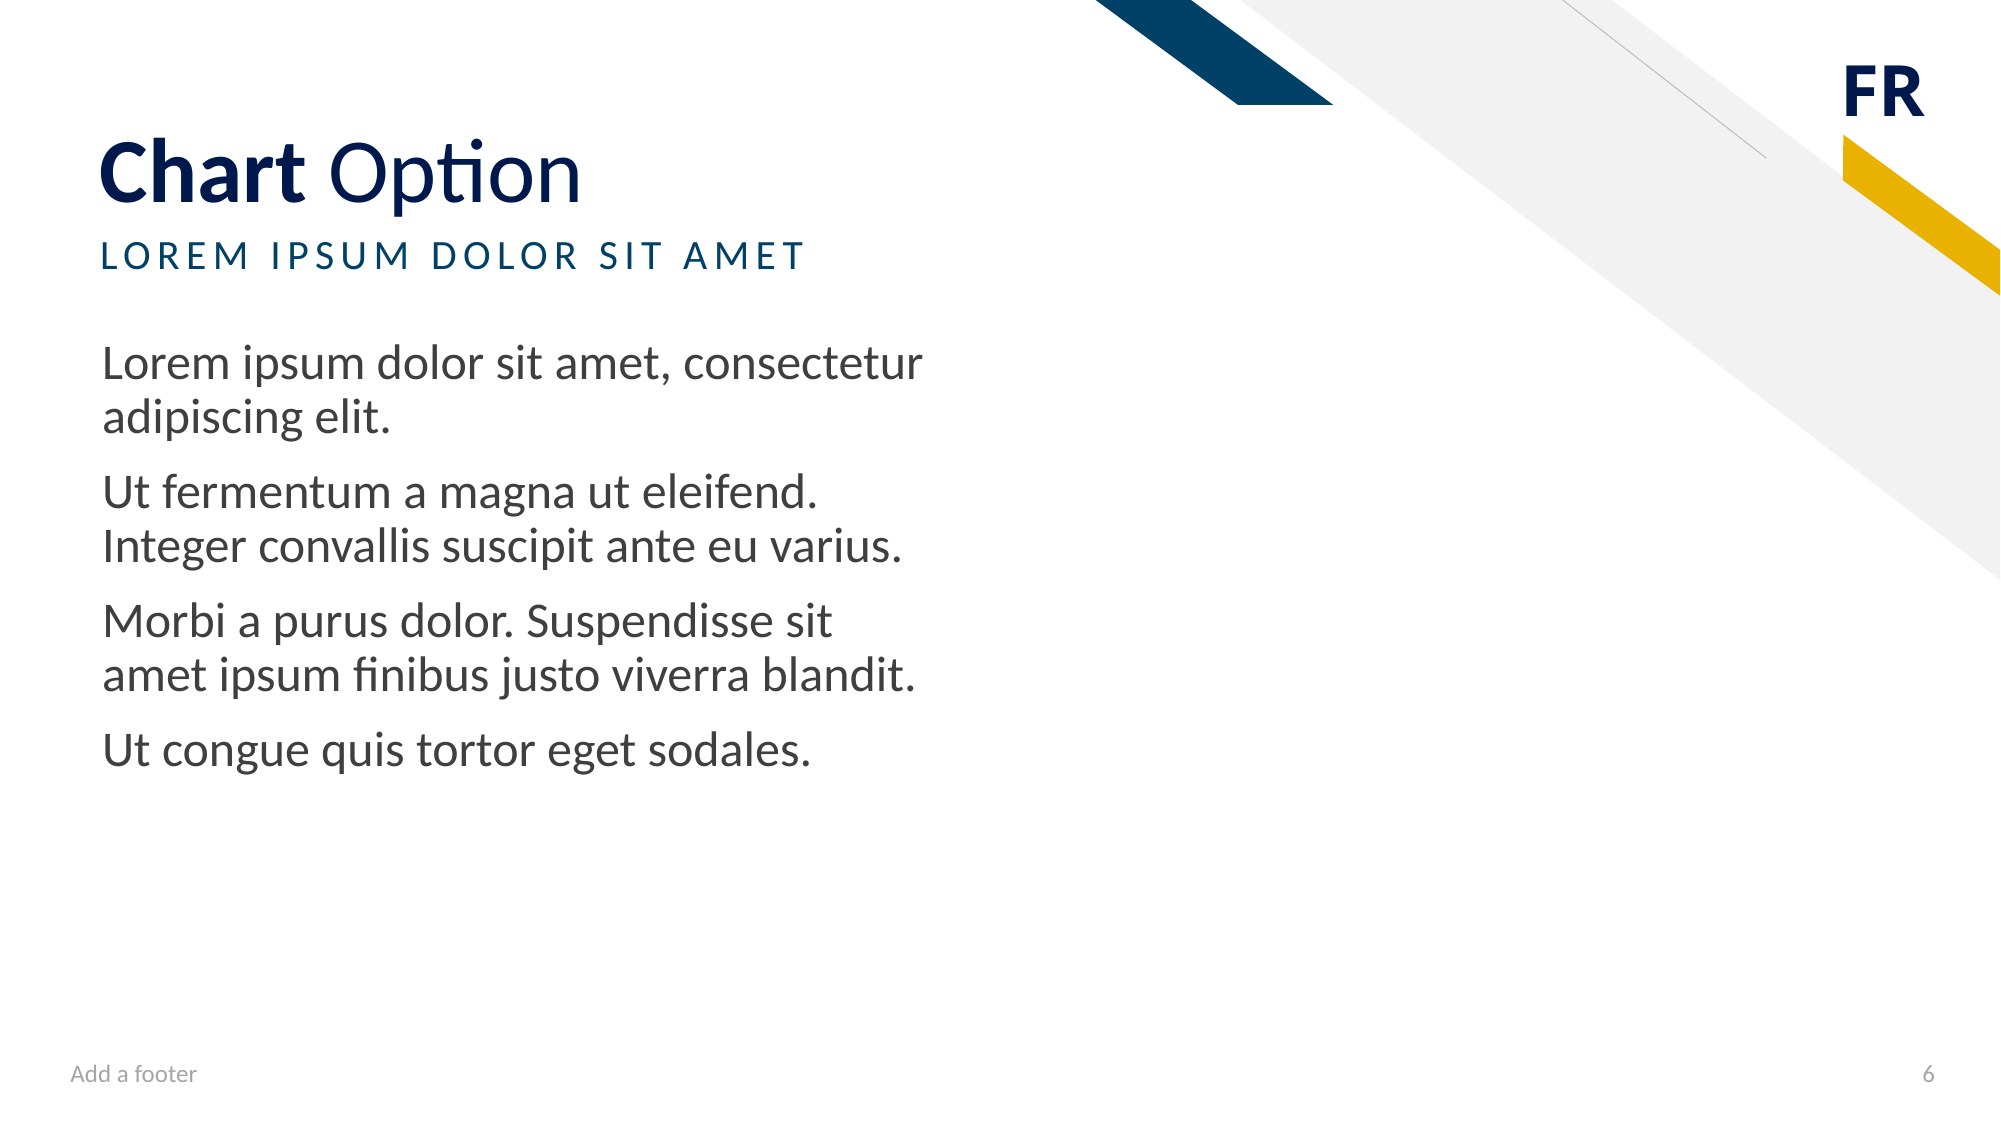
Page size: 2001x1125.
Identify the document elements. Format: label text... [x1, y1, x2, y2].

footer Add a footer [55, 1042, 731, 1103]
slide_number 6 [1828, 1042, 1950, 1103]
title Chart Option [85, 34, 1453, 223]
list Lorem ipsum dolor sit amet, consectetur adipiscing elit. Ut fermentum a magna ut eleifend. Integer convallis suscipit ante eu varius. Morbi a purus dolor. Suspendisse sit amet ipsum finibus justo viverra blandit. Ut congue quis tortor eget sodales. [87, 329, 945, 999]
list LOREM IPSUM DOLOR SIT AMET [85, 225, 1295, 326]
